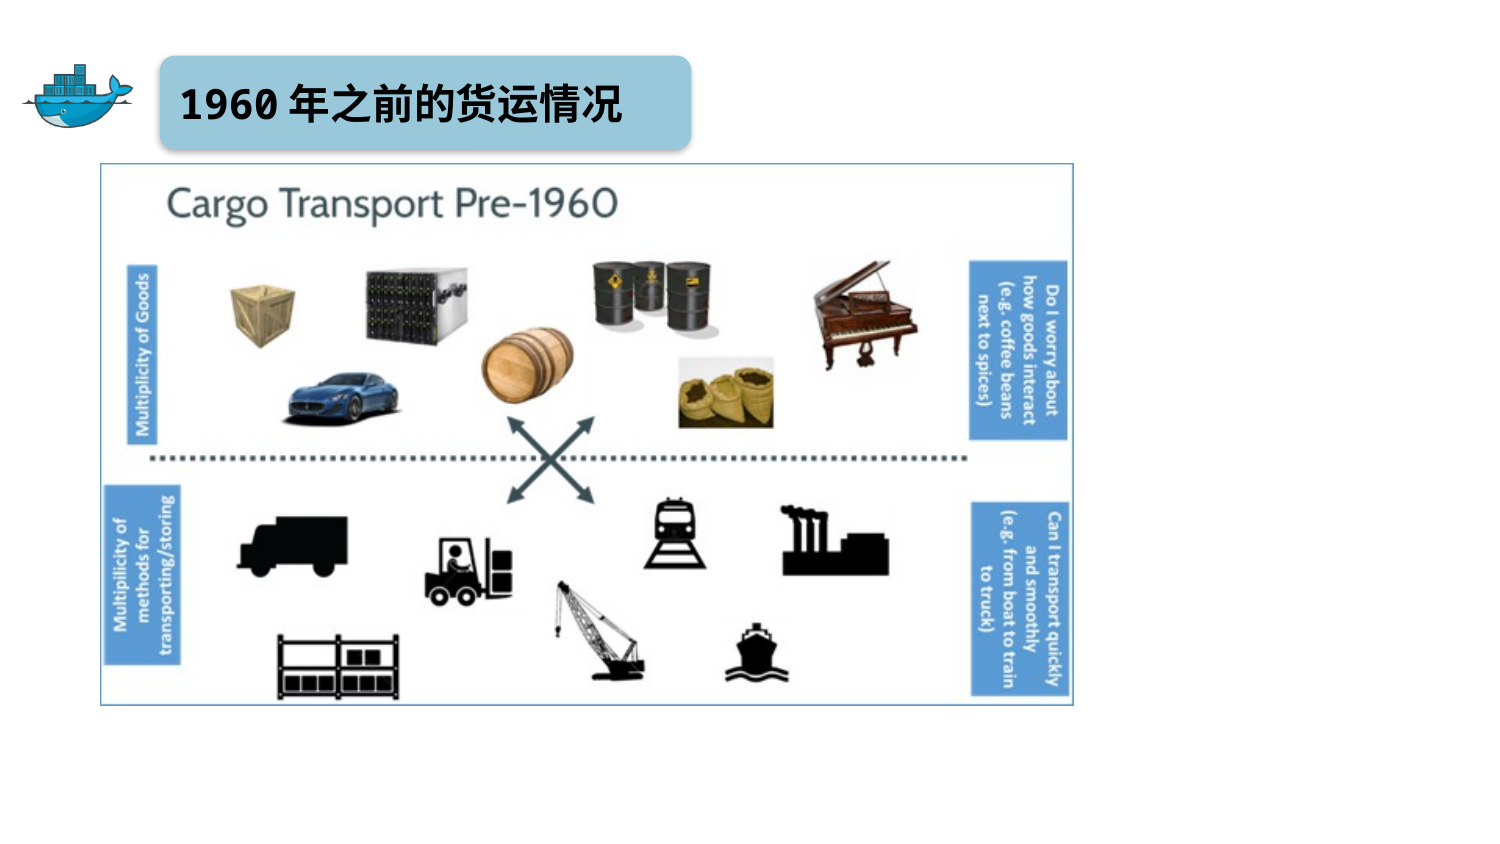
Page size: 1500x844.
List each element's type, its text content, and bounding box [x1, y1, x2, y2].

picture [100, 162, 1074, 706]
text_box 1960年之前的货运情况 [159, 54, 693, 151]
picture [0, 62, 152, 130]
